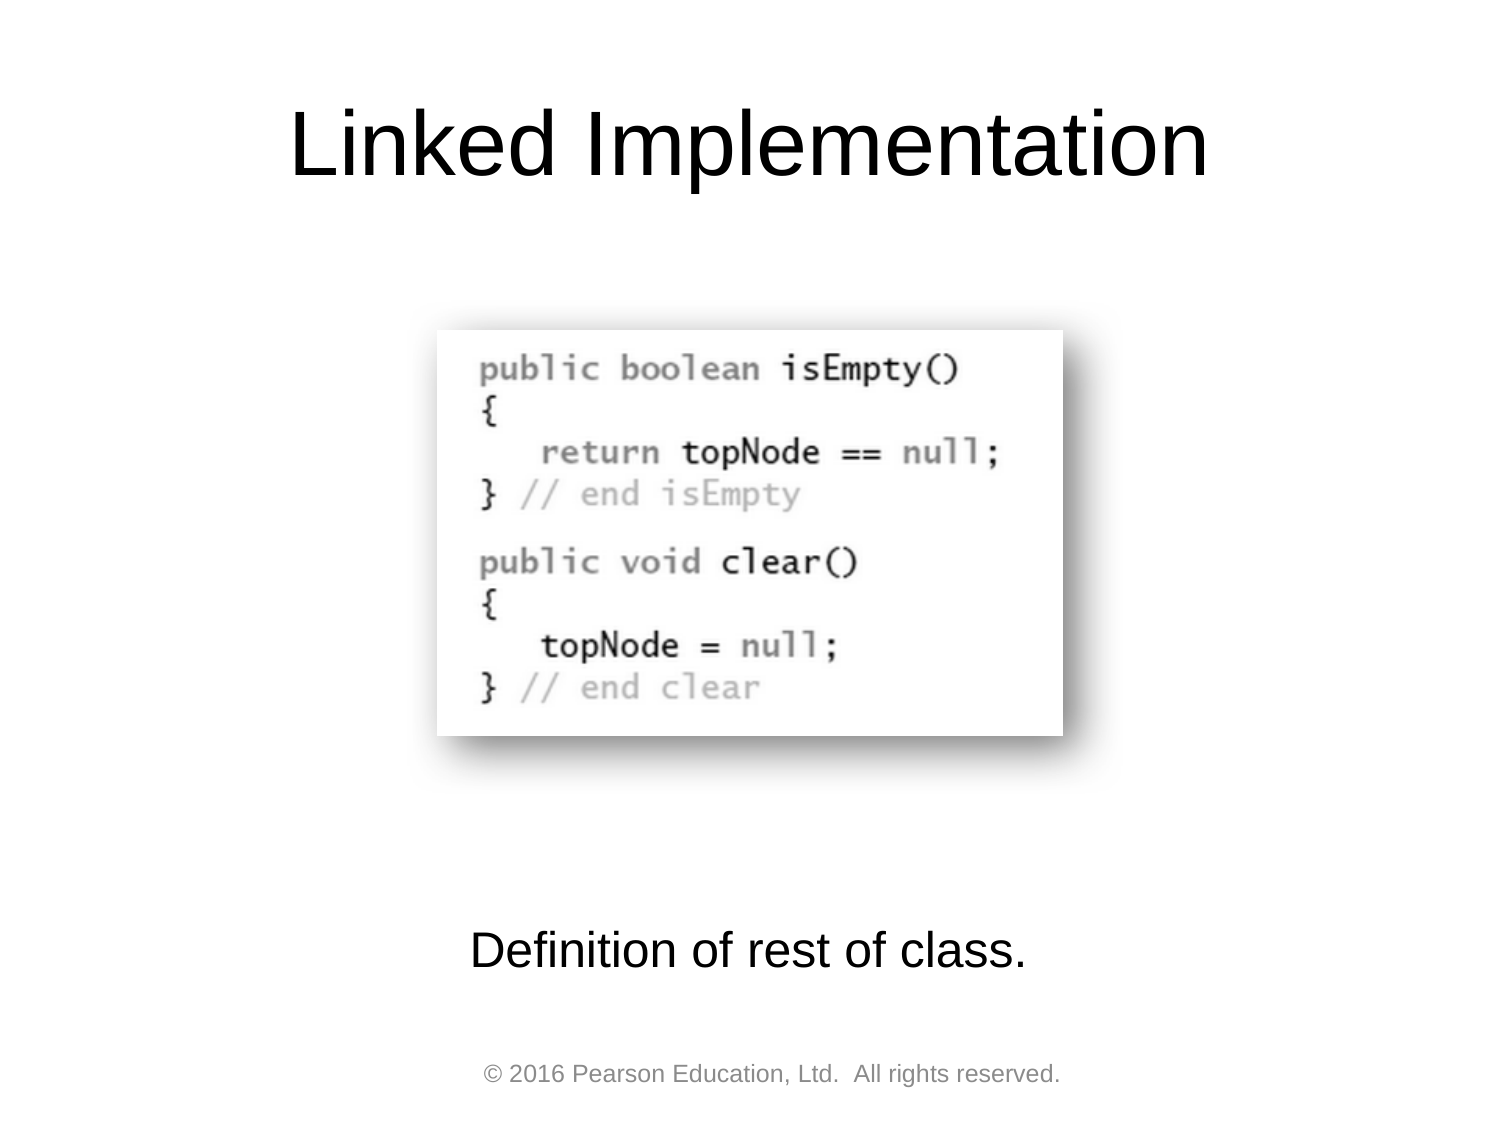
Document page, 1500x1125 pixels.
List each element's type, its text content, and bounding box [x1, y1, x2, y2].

list Definition of rest of class. [16, 910, 1482, 1044]
picture [437, 330, 1063, 736]
footer © 2016 Pearson Education, Ltd. All rights reserved. [112, 1042, 1434, 1103]
title Linked Implementation [75, 45, 1425, 233]
